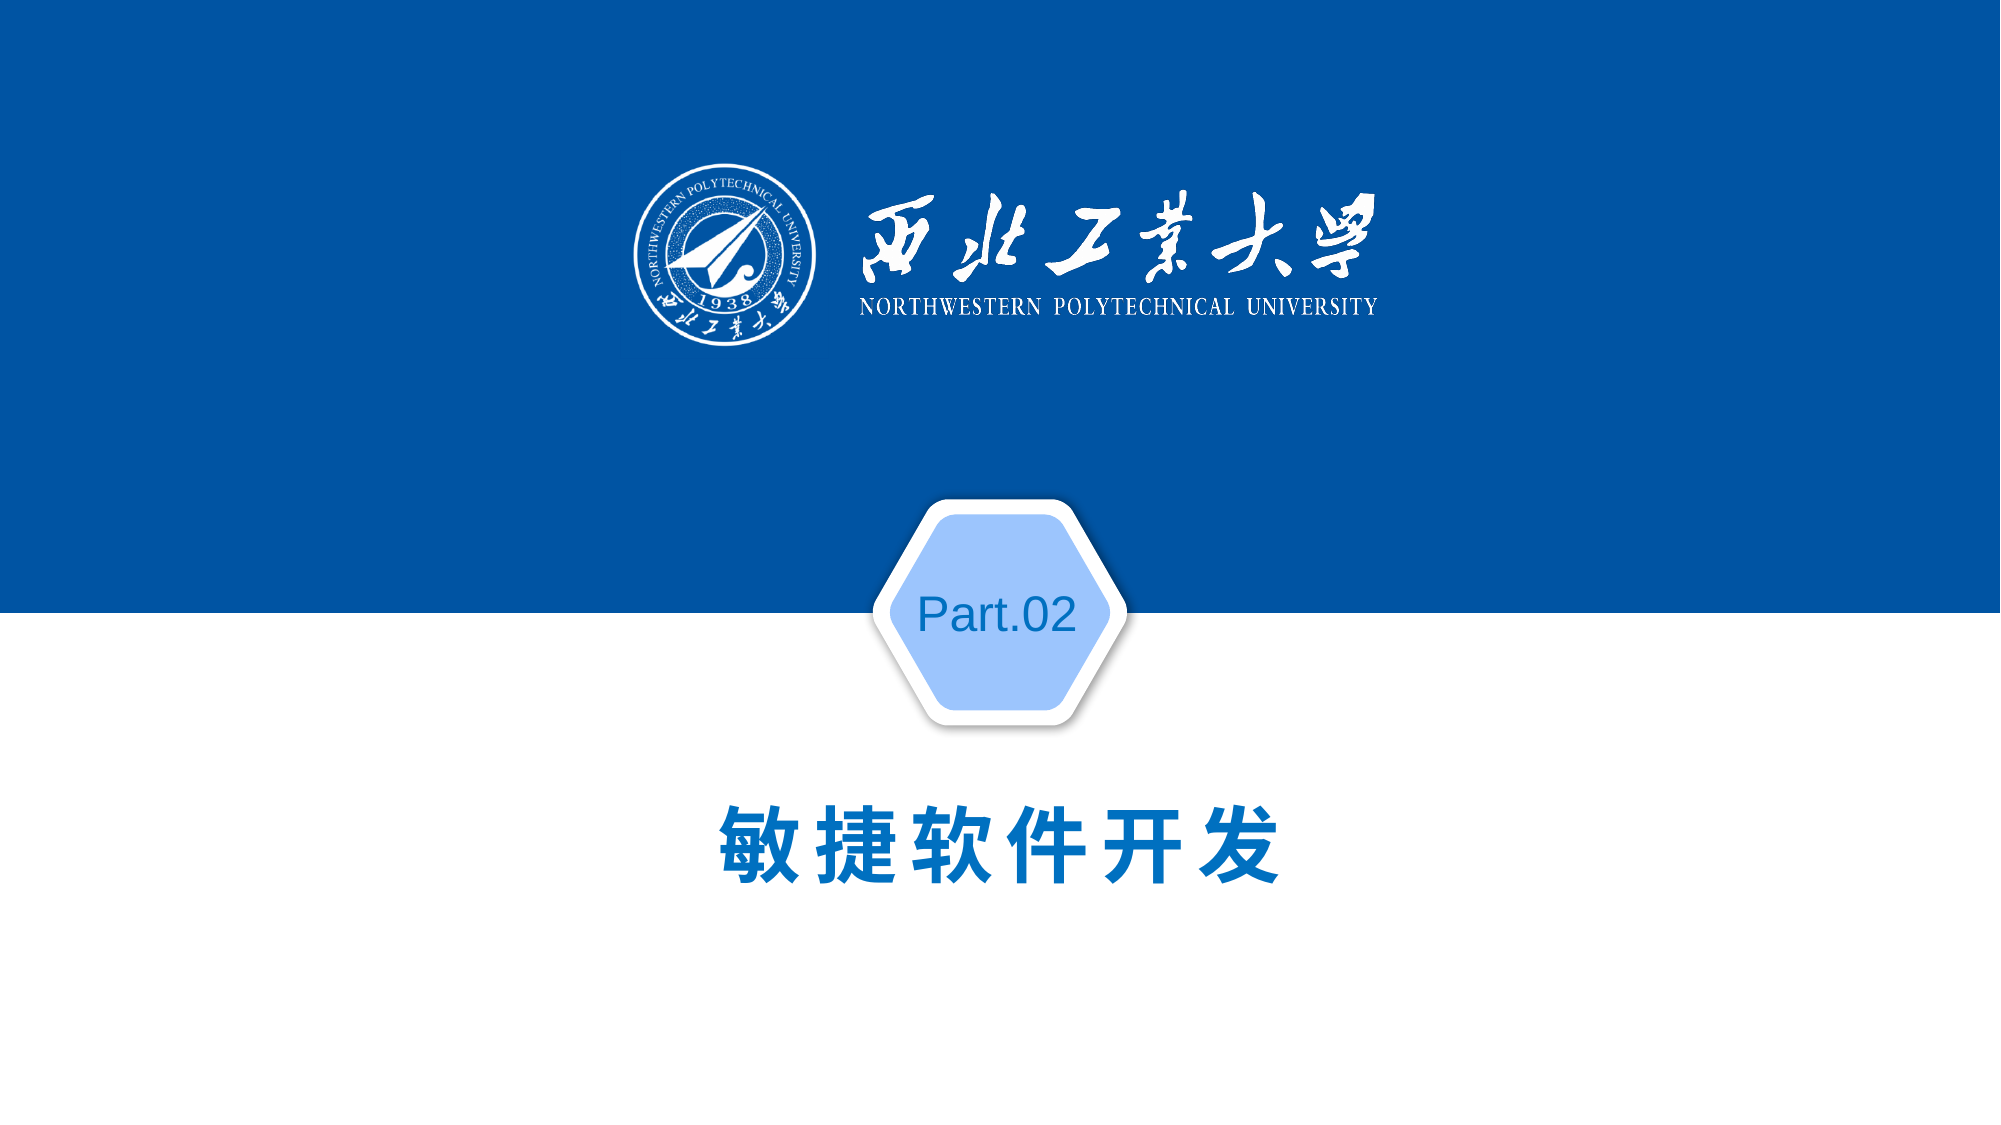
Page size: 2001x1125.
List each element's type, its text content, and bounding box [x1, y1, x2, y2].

text_box [0, 0, 2000, 614]
picture [620, 150, 829, 359]
picture [839, 120, 1380, 388]
text_box 敏捷软件开发 [545, 785, 1455, 901]
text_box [872, 499, 1127, 726]
